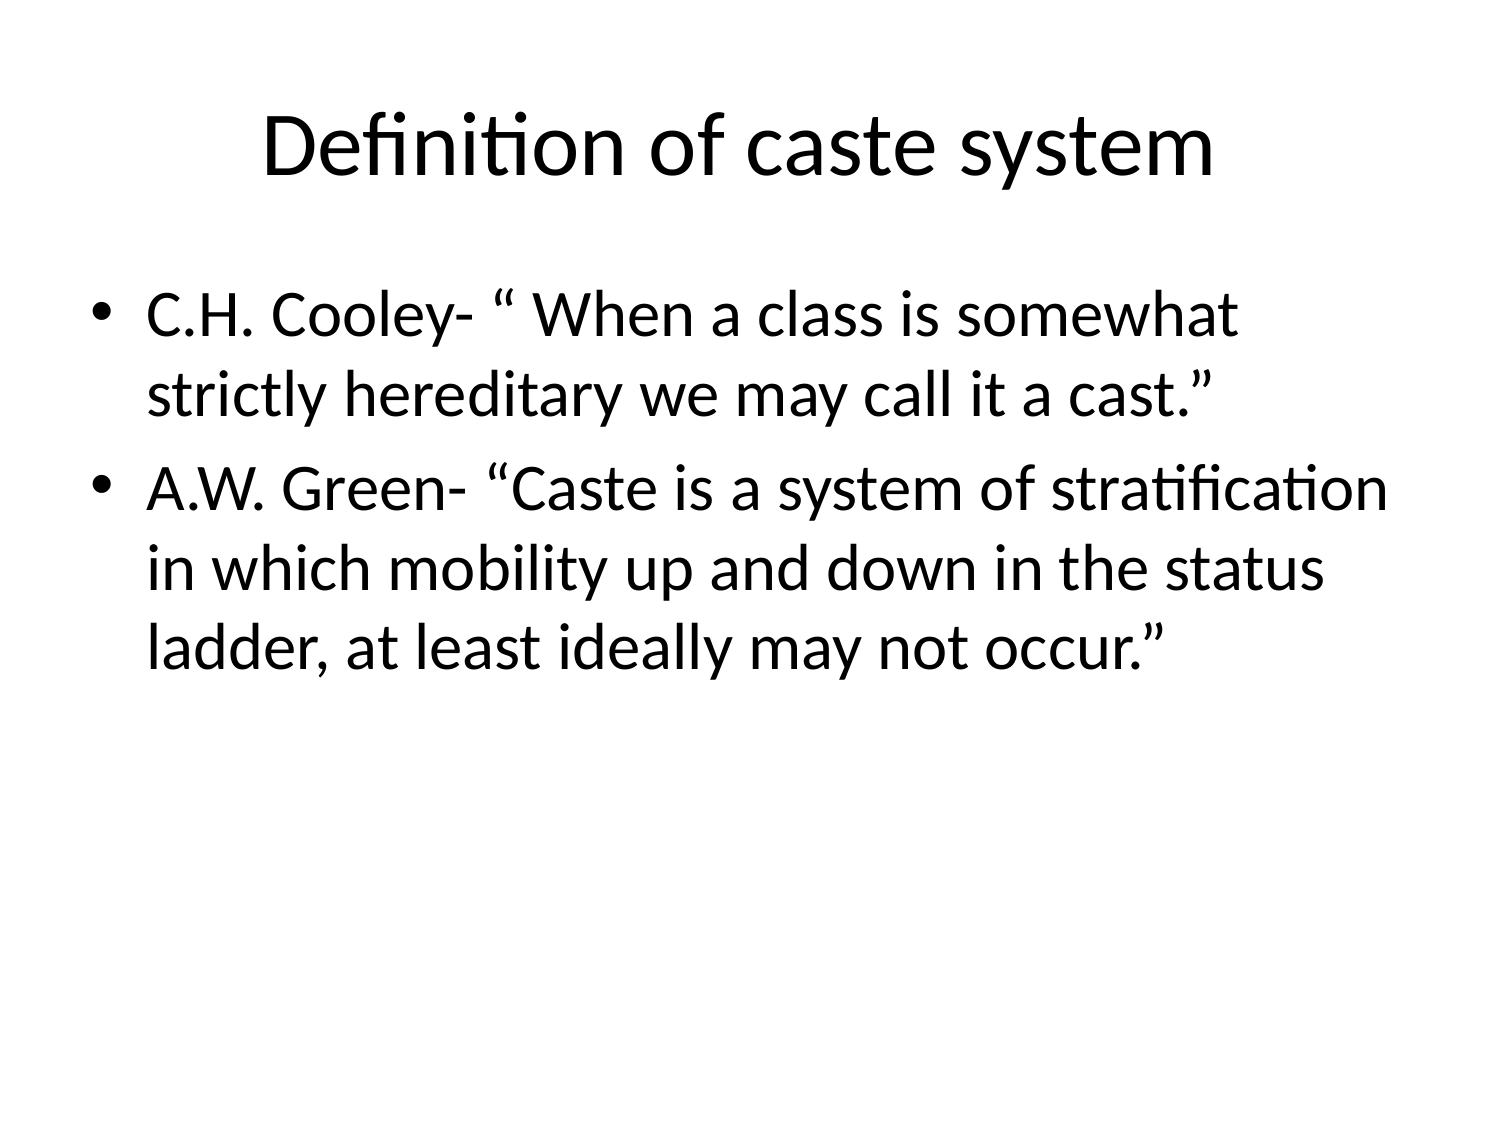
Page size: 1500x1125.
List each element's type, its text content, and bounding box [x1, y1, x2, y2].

list C.H. Cooley- “ When a class is somewhat strictly hereditary we may call it a cast.” A.W. Green- “Caste is a system of stratification in which mobility up and down in the status ladder, at least ideally may not occur.” [75, 262, 1425, 1005]
title Definition of caste system [75, 45, 1425, 233]
